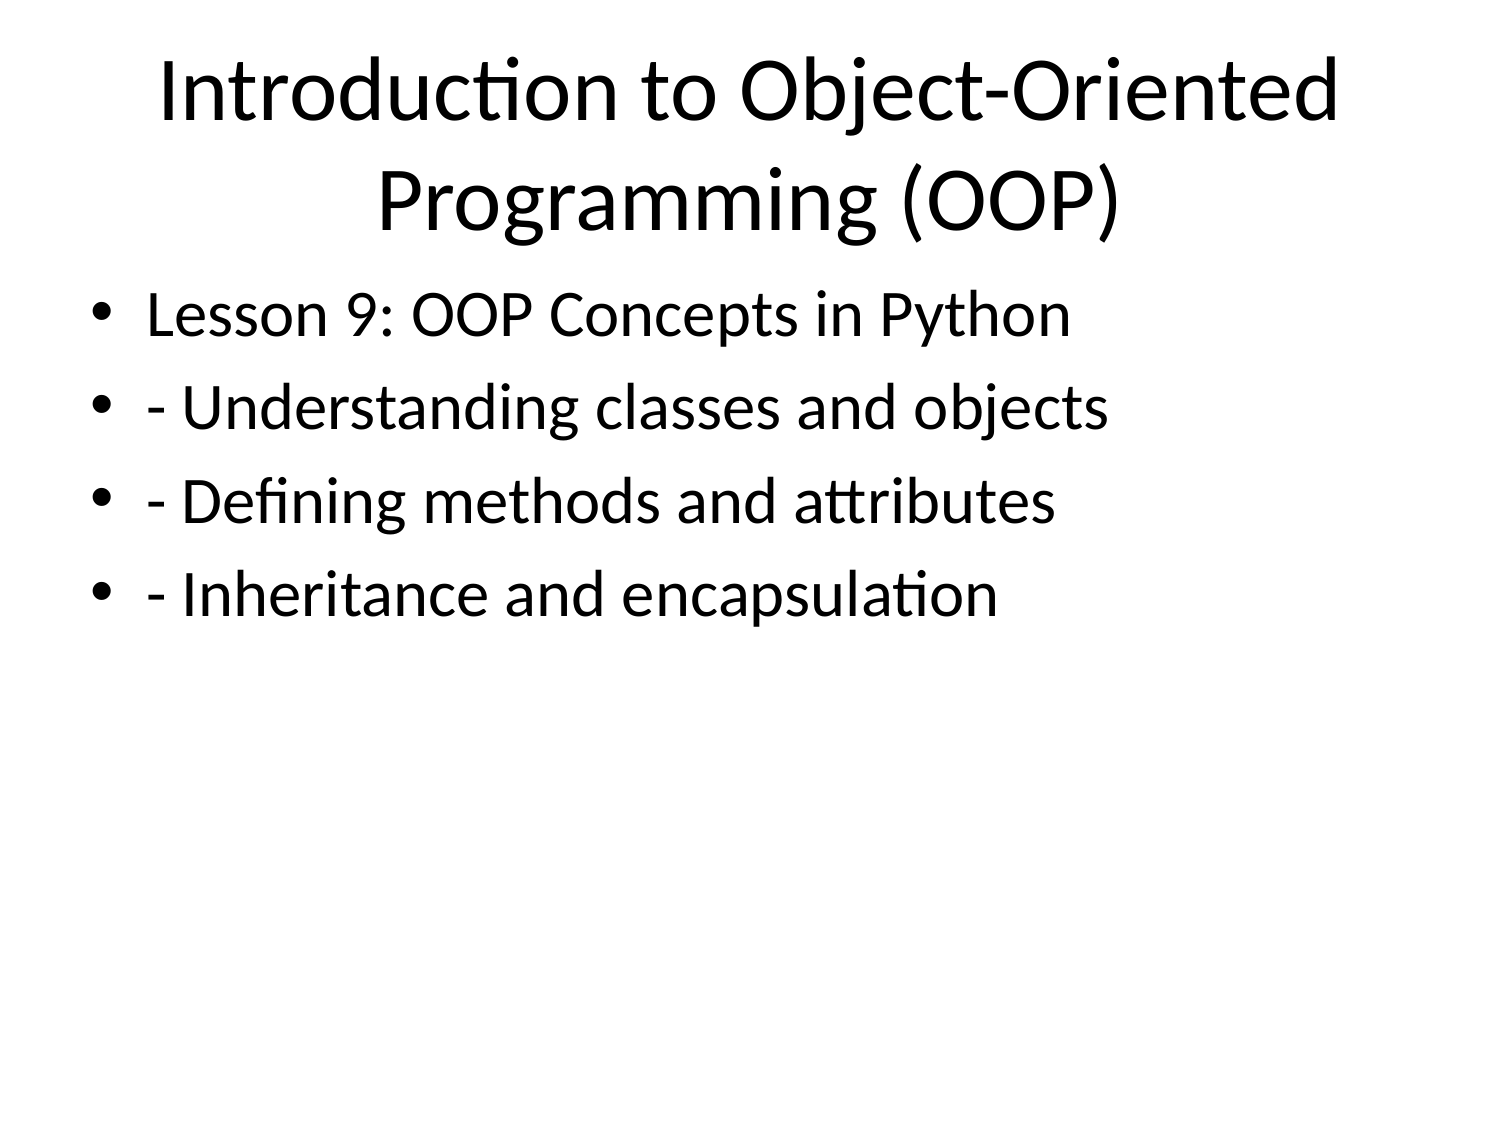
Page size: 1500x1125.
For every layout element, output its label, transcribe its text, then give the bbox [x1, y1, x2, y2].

title Introduction to Object-Oriented Programming (OOP) [75, 45, 1425, 233]
list Lesson 9: OOP Concepts in Python - Understanding classes and objects - Defining methods and attributes - Inheritance and encapsulation [75, 262, 1425, 1005]
